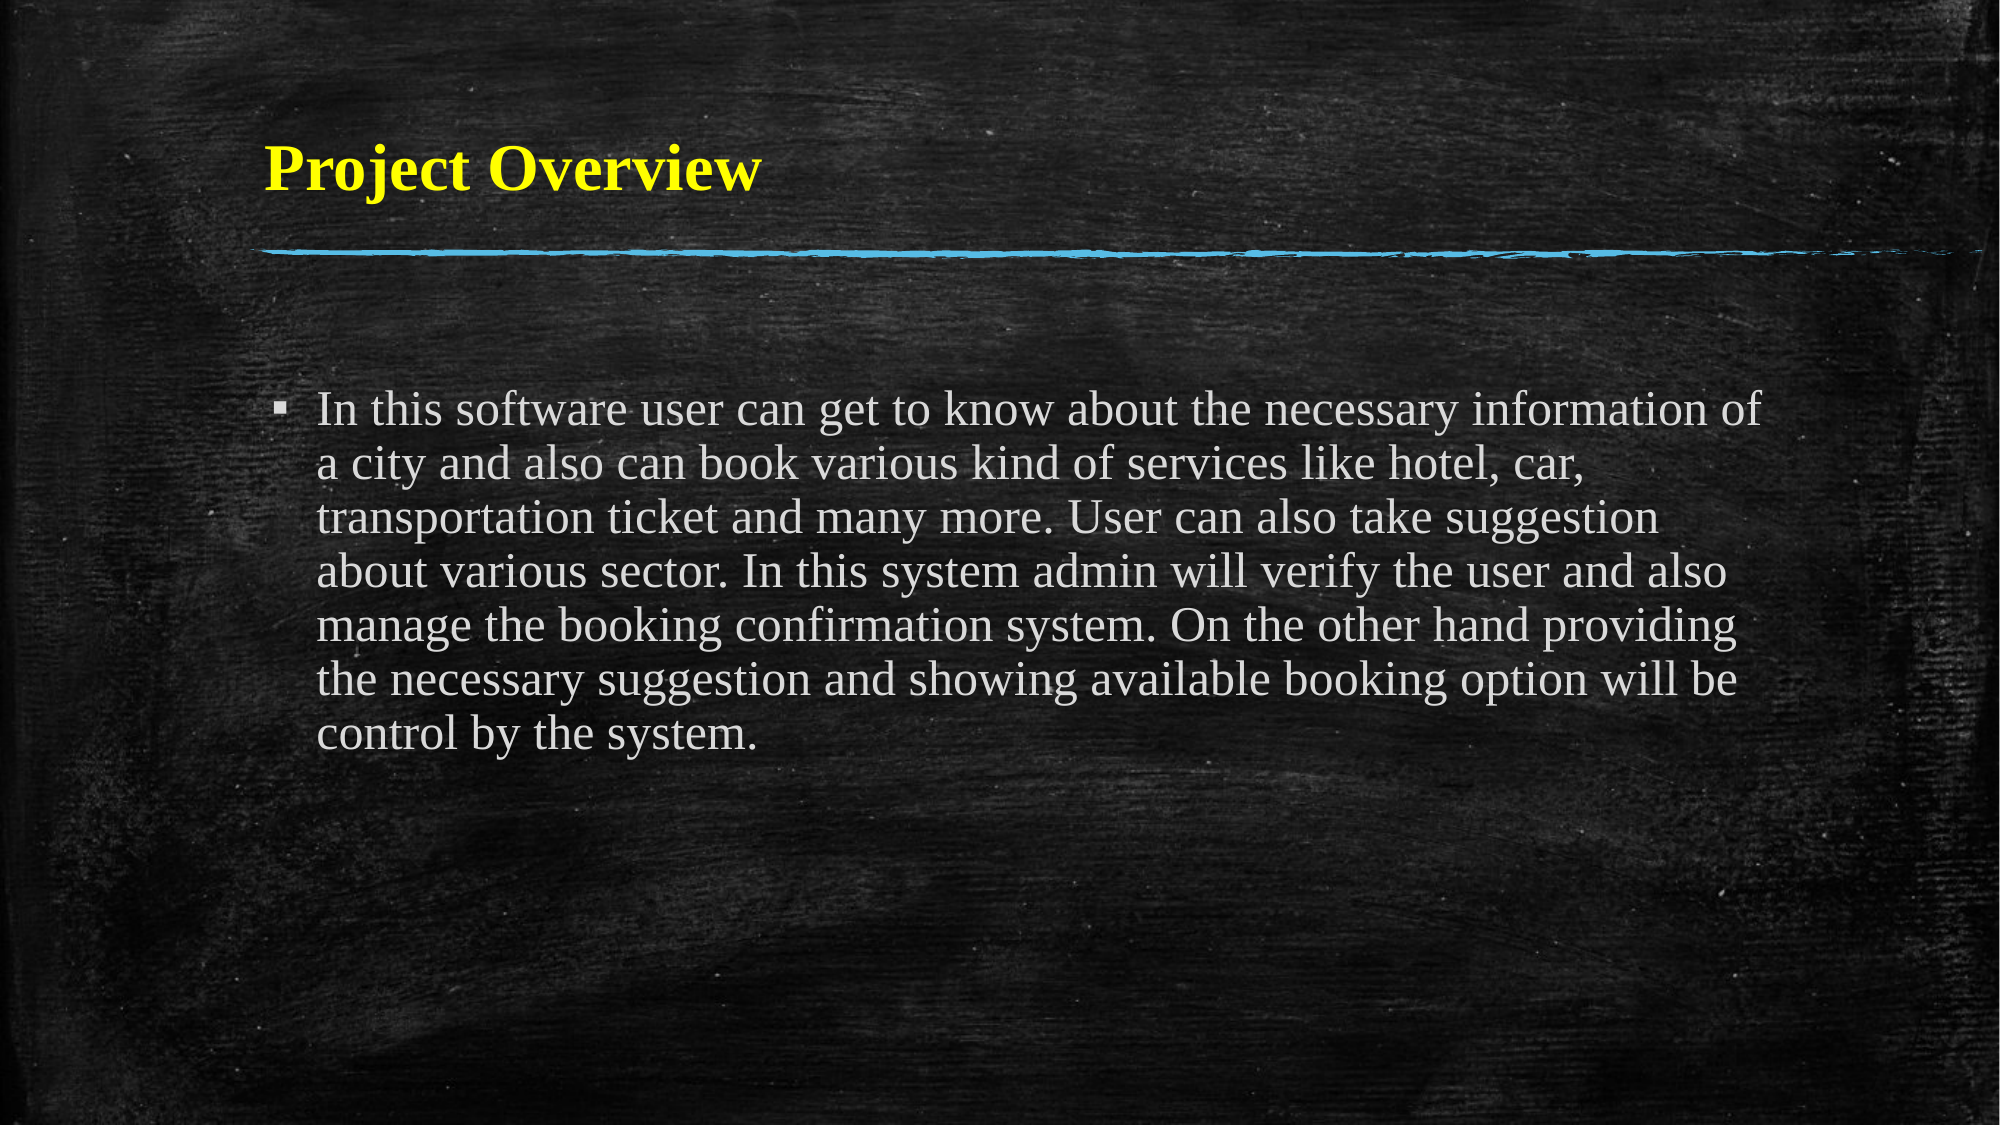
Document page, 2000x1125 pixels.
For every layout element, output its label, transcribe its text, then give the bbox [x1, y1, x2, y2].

title Project Overview [249, 45, 1750, 213]
list In this software user can get to know about the necessary information of a city and also can book various kind of services like hotel, car, transportation ticket and many more. User can also take suggestion about various sector. In this system admin will verify the user and also manage the booking confirmation system. On the other hand providing the necessary suggestion and showing available booking option will be control by the system. [256, 375, 1794, 1075]
